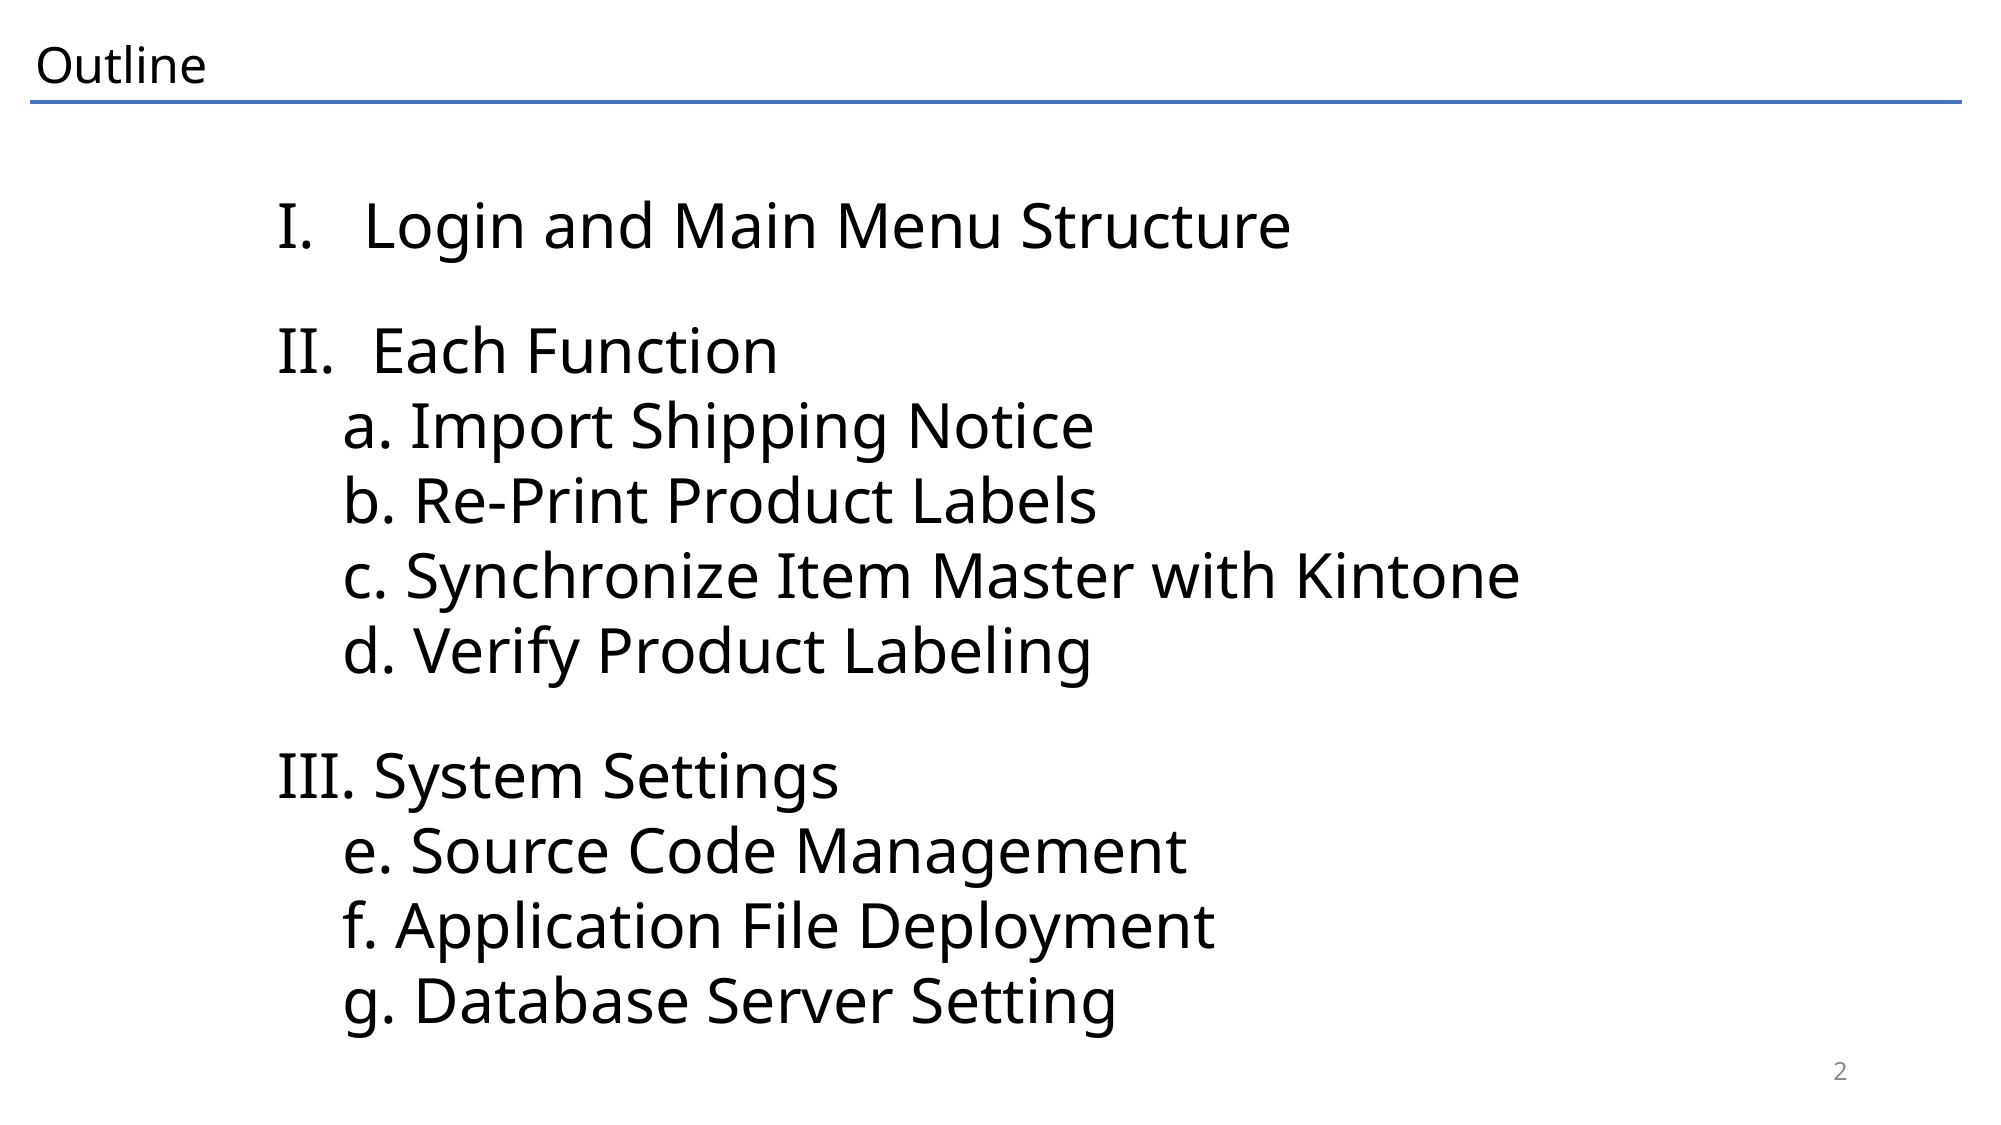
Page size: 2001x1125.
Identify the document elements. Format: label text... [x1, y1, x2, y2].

slide_number 2 [1412, 1042, 1863, 1103]
text_box Outline [20, 26, 1983, 101]
text_box I. Login and Main Menu Structure Each Function a. Import Shipping Notice b. Re-Print Product Labels c. Synchronize Item Master with Kintone d. Verify Product Labeling III. System Settings e. Source Code Management f. Application File Deployment g. Database Server Setting [262, 178, 1803, 1043]
